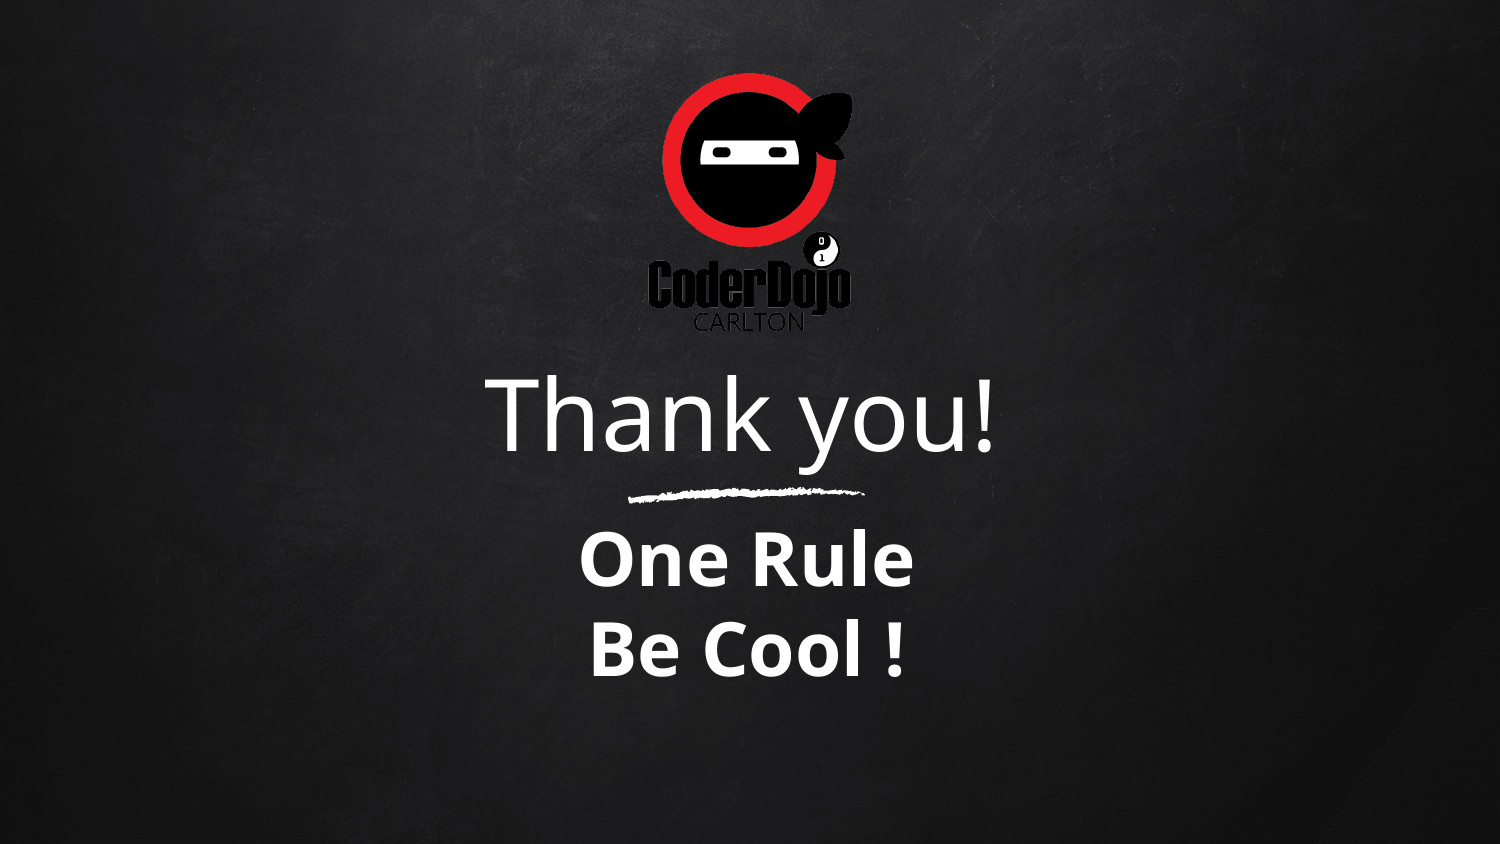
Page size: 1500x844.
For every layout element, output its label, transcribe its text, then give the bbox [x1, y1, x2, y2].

subtitle One Rule Be Cool ! [205, 496, 1288, 844]
title Thank you! [293, 336, 1190, 496]
text_box [628, 486, 865, 504]
picture [0, 0, 1500, 844]
